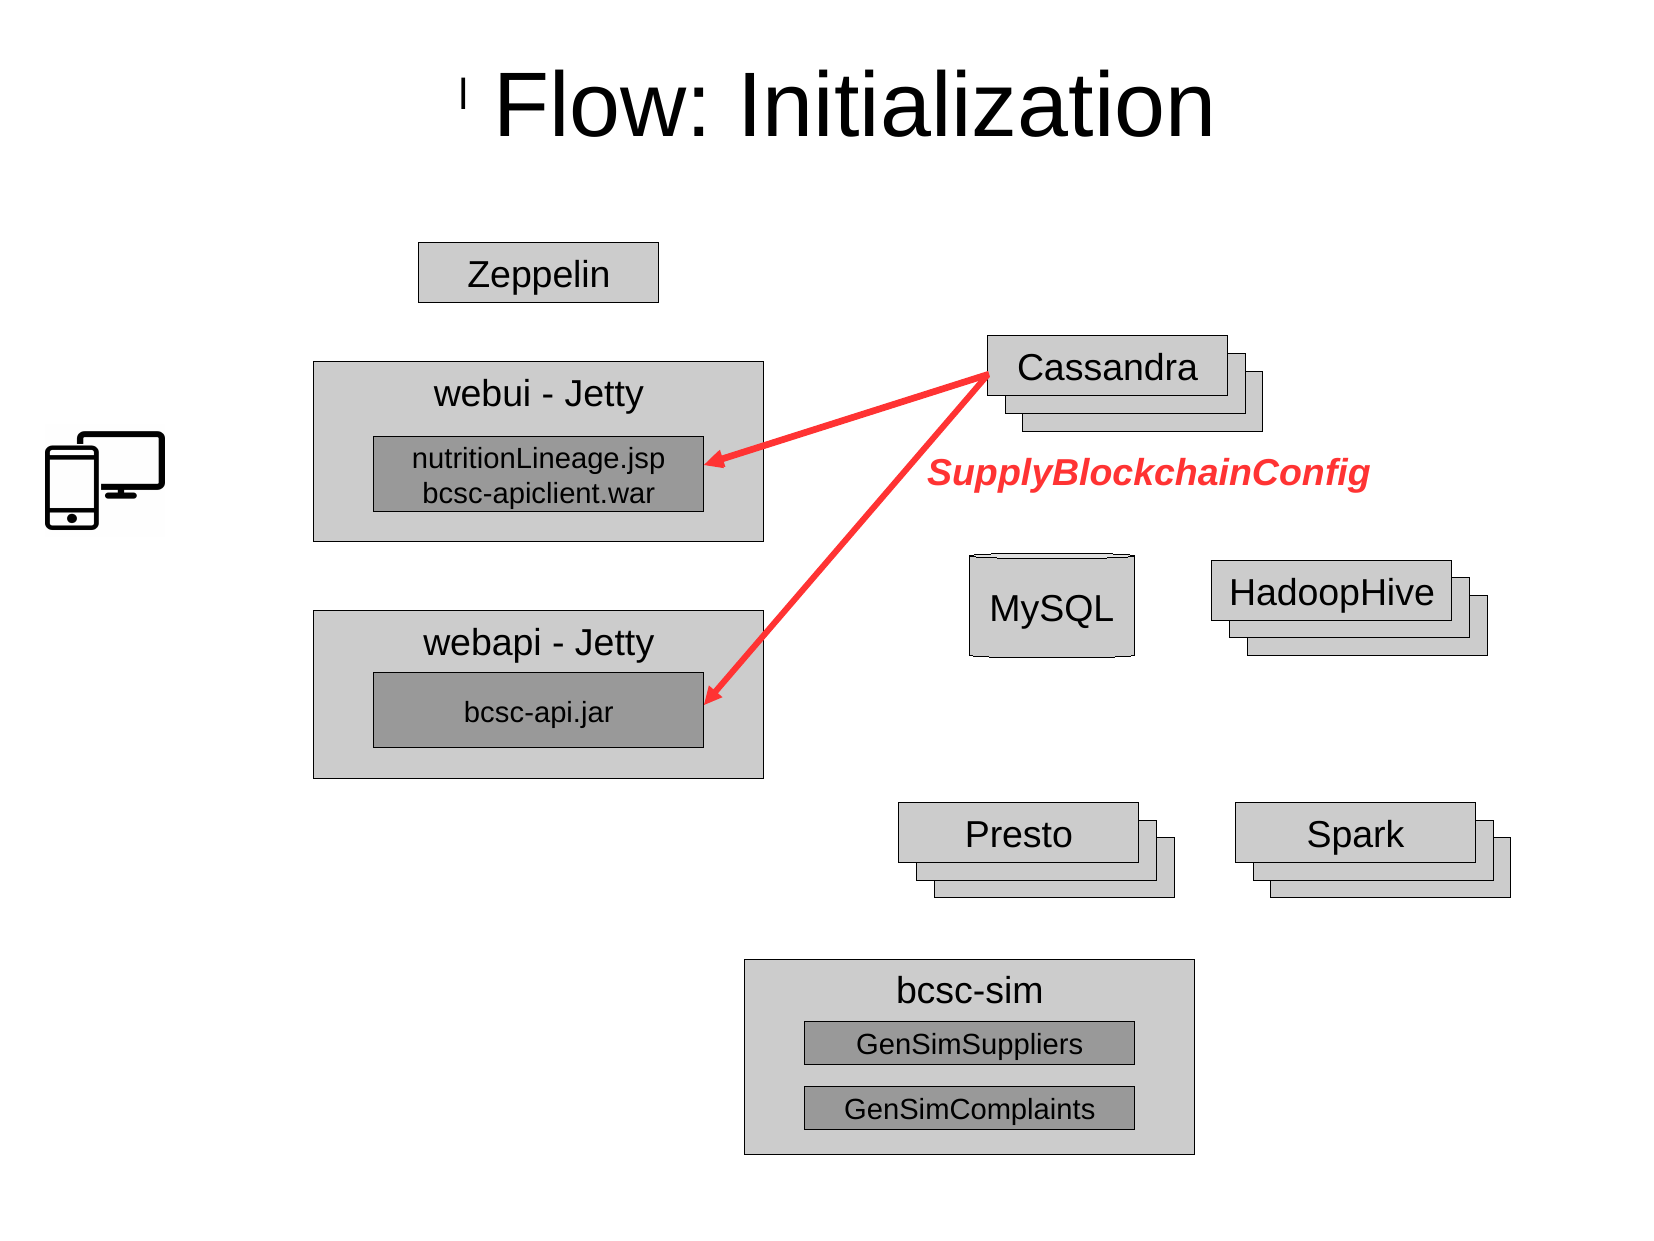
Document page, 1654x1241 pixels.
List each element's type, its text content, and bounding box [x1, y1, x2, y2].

text_box HadoopHive [1211, 560, 1452, 621]
text_box Spark [1235, 802, 1476, 863]
text_box [705, 373, 990, 467]
text_box [82, 180, 1571, 1200]
text_box Presto [898, 802, 1139, 863]
text_box MySQL [969, 553, 1135, 658]
text_box nutritionLineage.jsp bcsc-apiclient.war [373, 436, 704, 512]
picture [44, 424, 166, 537]
text_box bcsc-sim [744, 959, 1195, 1155]
text_box [916, 820, 1157, 881]
text_box [1229, 577, 1470, 638]
text_box Zeppelin [418, 242, 659, 303]
text_box webui - Jetty [313, 361, 764, 542]
text_box GenSimSuppliers [804, 1021, 1135, 1065]
text_box [934, 837, 1175, 898]
text_box [1005, 353, 1246, 414]
text_box SupplyBlockchainConfig [912, 440, 1441, 498]
text_box [1270, 837, 1511, 898]
text_box Cassandra [987, 335, 1228, 396]
text_box [1247, 595, 1488, 656]
text_box [703, 462, 912, 706]
text_box Flow: Initialization [104, 48, 1571, 151]
text_box webapi - Jetty [313, 610, 764, 779]
text_box GenSimComplaints [804, 1086, 1135, 1130]
text_box webui - Jetty [973, 553, 1131, 558]
text_box [1253, 820, 1494, 881]
text_box bcsc-api.jar [373, 672, 704, 748]
